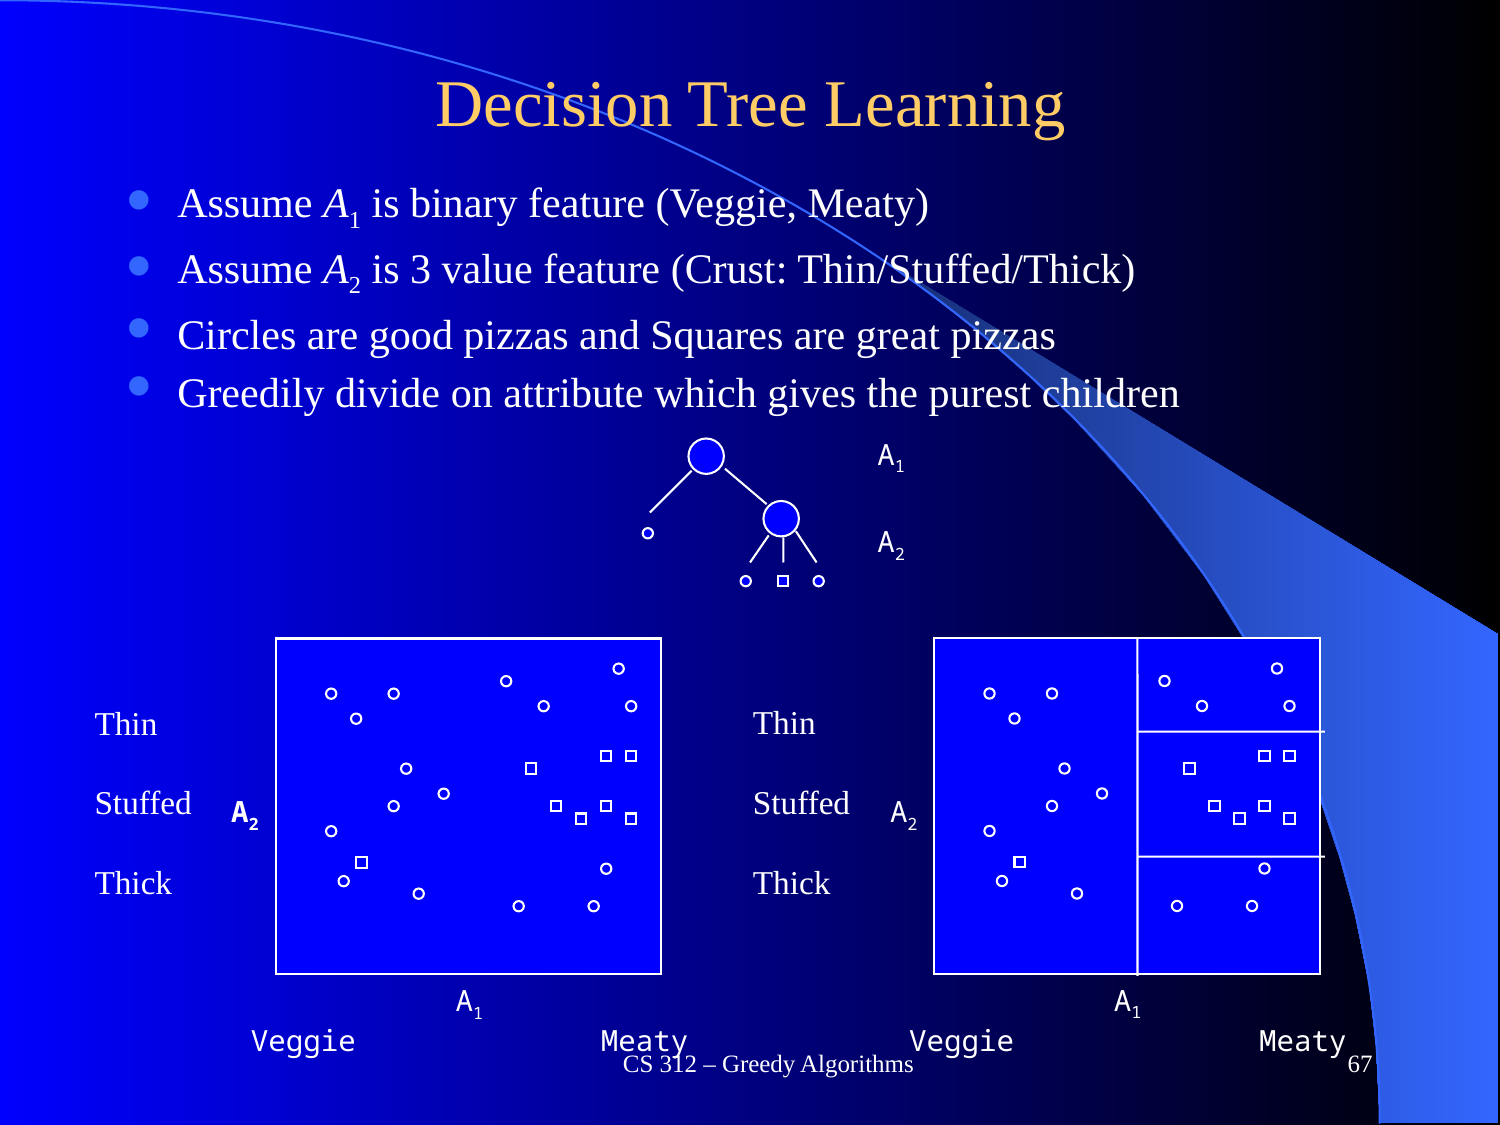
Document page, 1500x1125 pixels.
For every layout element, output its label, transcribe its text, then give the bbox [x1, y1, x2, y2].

text_box A2 [862, 516, 921, 571]
text_box [1284, 750, 1295, 762]
text_box [1246, 900, 1258, 912]
text_box [763, 500, 799, 537]
text_box [400, 763, 412, 774]
text_box [1046, 800, 1058, 812]
text_box [601, 800, 612, 812]
text_box [625, 813, 637, 824]
text_box A1 Veggie Meaty [235, 975, 703, 1065]
text_box [934, 638, 1137, 974]
text_box Thin Stuffed Thick [738, 694, 866, 909]
text_box [575, 813, 587, 824]
text_box [1209, 800, 1220, 812]
text_box [1284, 700, 1295, 712]
text_box [1138, 732, 1320, 856]
text_box [1259, 750, 1270, 762]
slide_number 67 [1074, 1024, 1388, 1101]
text_box [356, 857, 367, 868]
text_box [338, 875, 349, 887]
text_box [526, 763, 537, 774]
text_box [740, 575, 751, 587]
text_box [1138, 857, 1320, 974]
list Assume A1 is binary feature (Veggie, Meaty) Assume A2 is 3 value feature (Crust: Thin/Stuffed/Thick) Circles are good pizzas and Squares are great pizzas Greedily divide on attribute which gives the purest children [111, 168, 1363, 430]
text_box [1196, 700, 1208, 712]
footer CS 312 – Greedy Algorithms [474, 1024, 1063, 1101]
text_box [388, 800, 399, 812]
text_box A1 Veggie Meaty [894, 975, 1362, 1065]
text_box [601, 863, 612, 874]
text_box [438, 788, 449, 799]
text_box [625, 751, 637, 762]
text_box A1 [862, 428, 921, 484]
text_box [413, 888, 424, 899]
text_box [996, 875, 1008, 887]
text_box [550, 800, 562, 812]
title Decision Tree Learning [113, 30, 1389, 169]
text_box [688, 438, 724, 474]
text_box [1234, 813, 1245, 824]
text_box [601, 751, 612, 762]
text_box [813, 575, 824, 587]
text_box [1271, 663, 1283, 674]
text_box [1259, 800, 1270, 812]
text_box [1259, 863, 1270, 874]
text_box [625, 700, 637, 712]
text_box [325, 826, 337, 837]
text_box [1014, 857, 1025, 868]
text_box [613, 663, 624, 674]
text_box [1071, 888, 1083, 899]
text_box [325, 688, 337, 699]
text_box A2 [875, 786, 933, 841]
text_box [588, 901, 599, 912]
text_box [984, 825, 995, 837]
text_box [1159, 675, 1170, 687]
text_box [1171, 900, 1183, 912]
text_box [350, 713, 362, 724]
text_box [1096, 788, 1108, 799]
text_box [388, 688, 399, 699]
text_box [1009, 713, 1020, 724]
text_box [778, 575, 789, 587]
text_box [1046, 688, 1058, 699]
text_box [1284, 813, 1295, 824]
text_box [500, 676, 512, 687]
text_box [642, 528, 654, 539]
text_box [1059, 763, 1070, 774]
text_box [1138, 638, 1320, 731]
text_box [275, 638, 662, 974]
text_box Thin Stuffed Thick [79, 694, 207, 909]
text_box [1184, 763, 1195, 774]
text_box [538, 700, 549, 712]
text_box A2 [216, 786, 274, 841]
text_box [984, 688, 995, 699]
text_box [513, 901, 524, 912]
